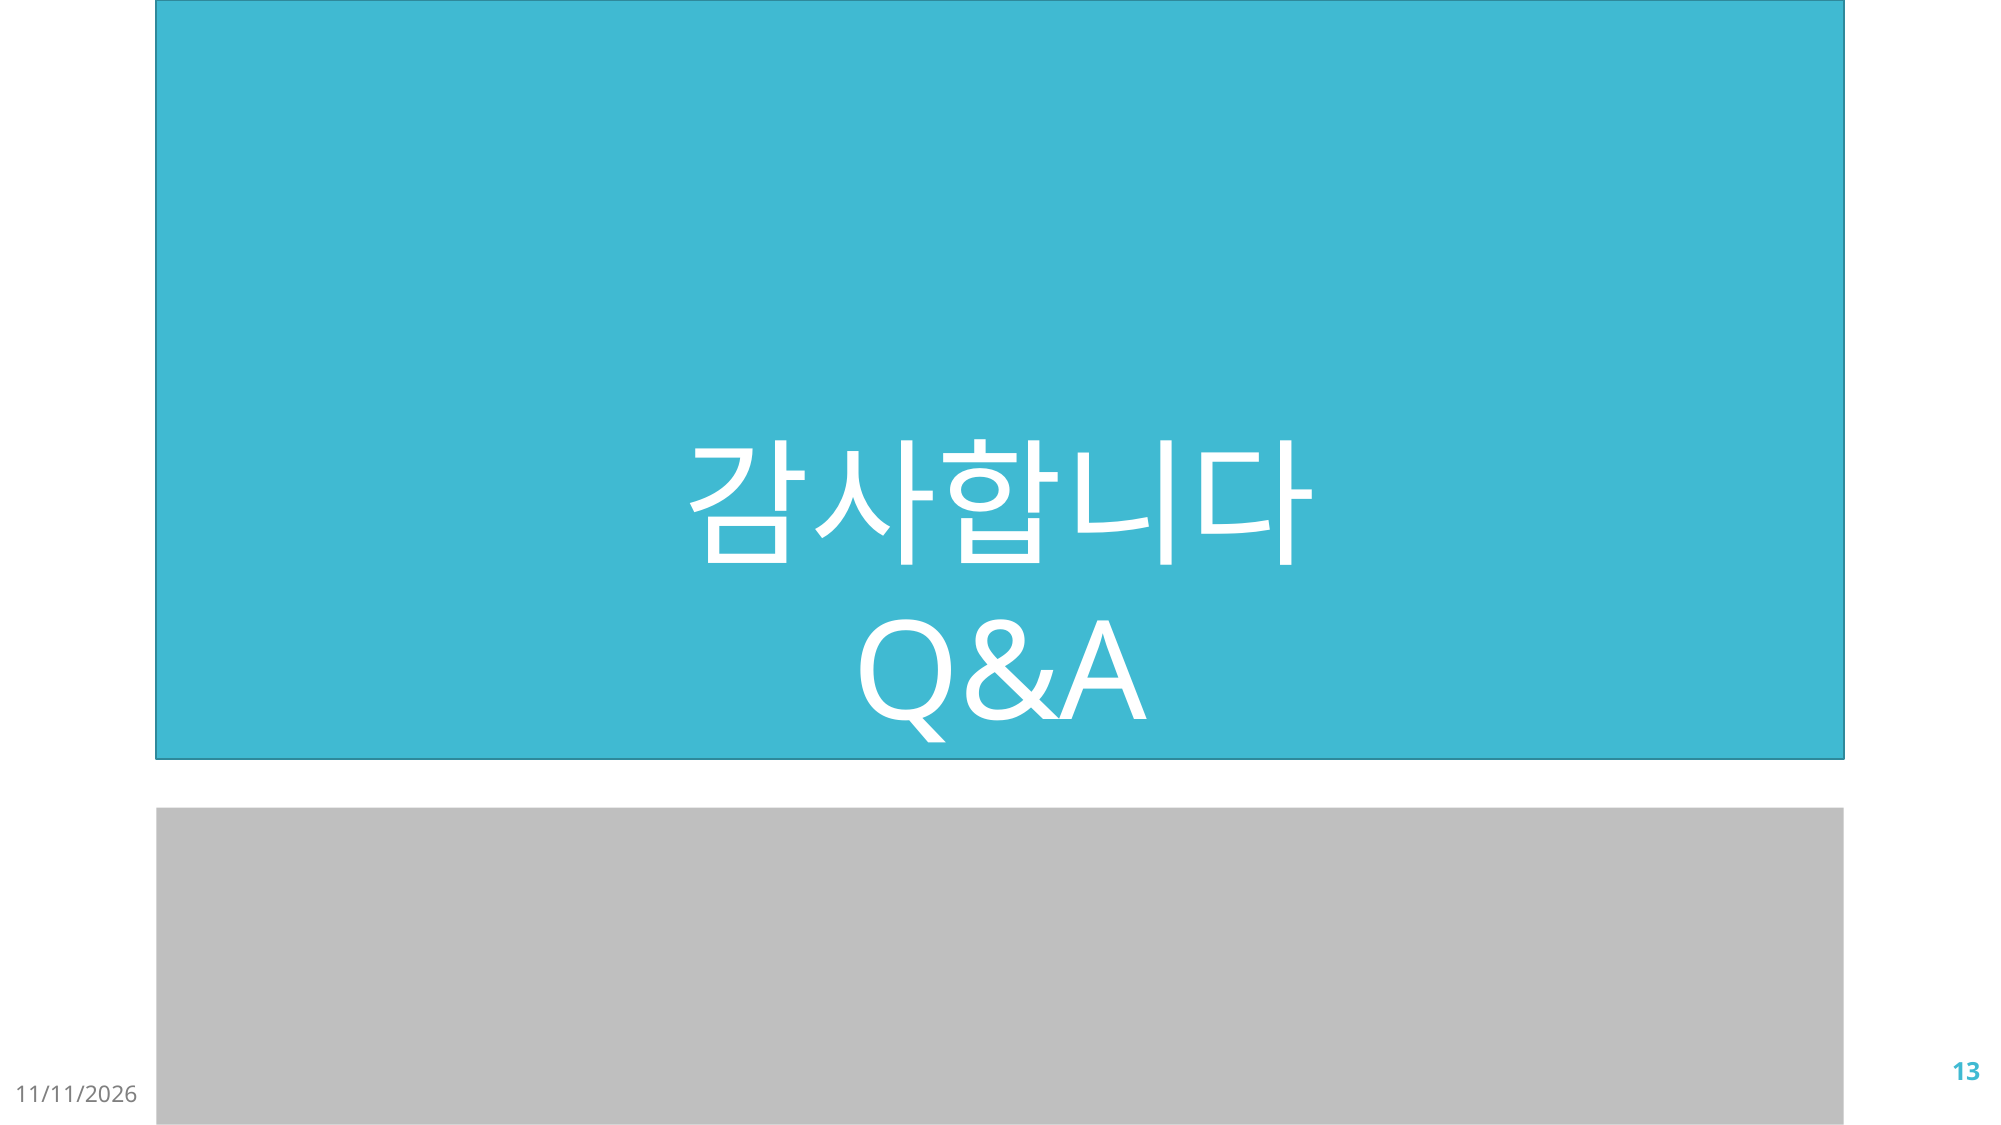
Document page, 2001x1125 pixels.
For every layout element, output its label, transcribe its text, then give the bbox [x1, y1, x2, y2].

slide_number 13 [1744, 1042, 1996, 1103]
text_box 감사합니다 Q&A [156, 409, 1844, 755]
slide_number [0, 1064, 450, 1125]
text_box [155, 0, 1845, 760]
text_box [155, 807, 1845, 1125]
